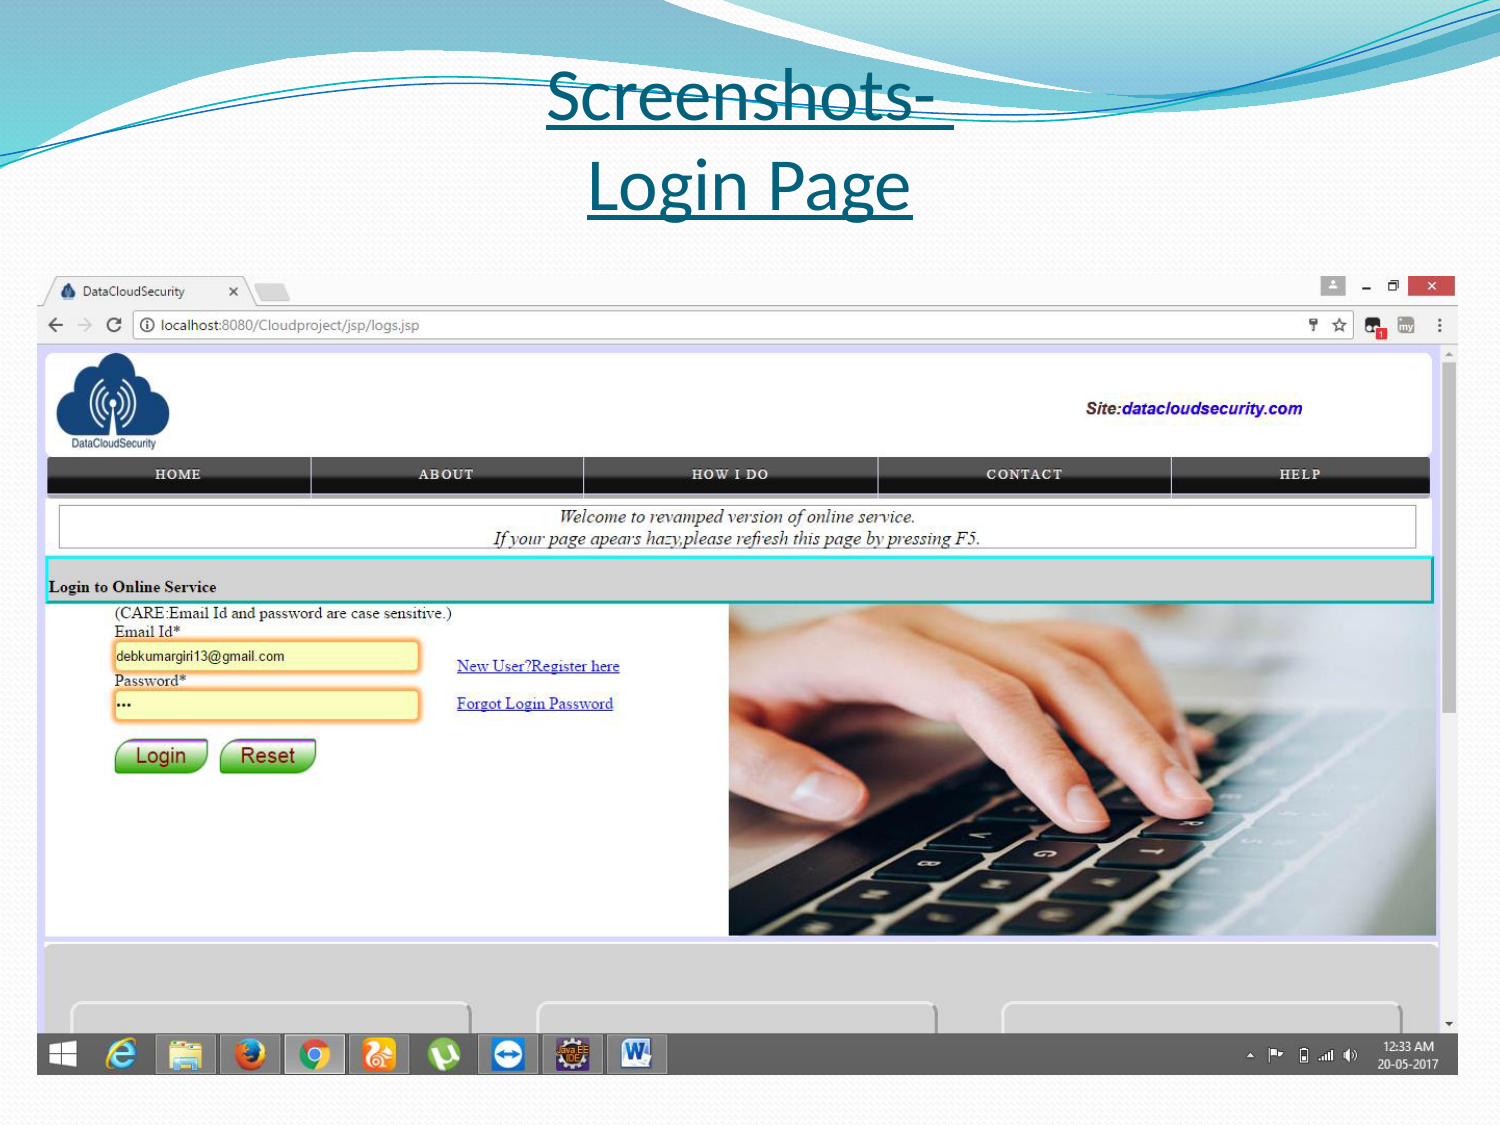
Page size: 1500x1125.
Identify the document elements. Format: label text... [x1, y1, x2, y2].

title Screenshots- Login Page [75, 37, 1425, 225]
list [37, 276, 1458, 1076]
